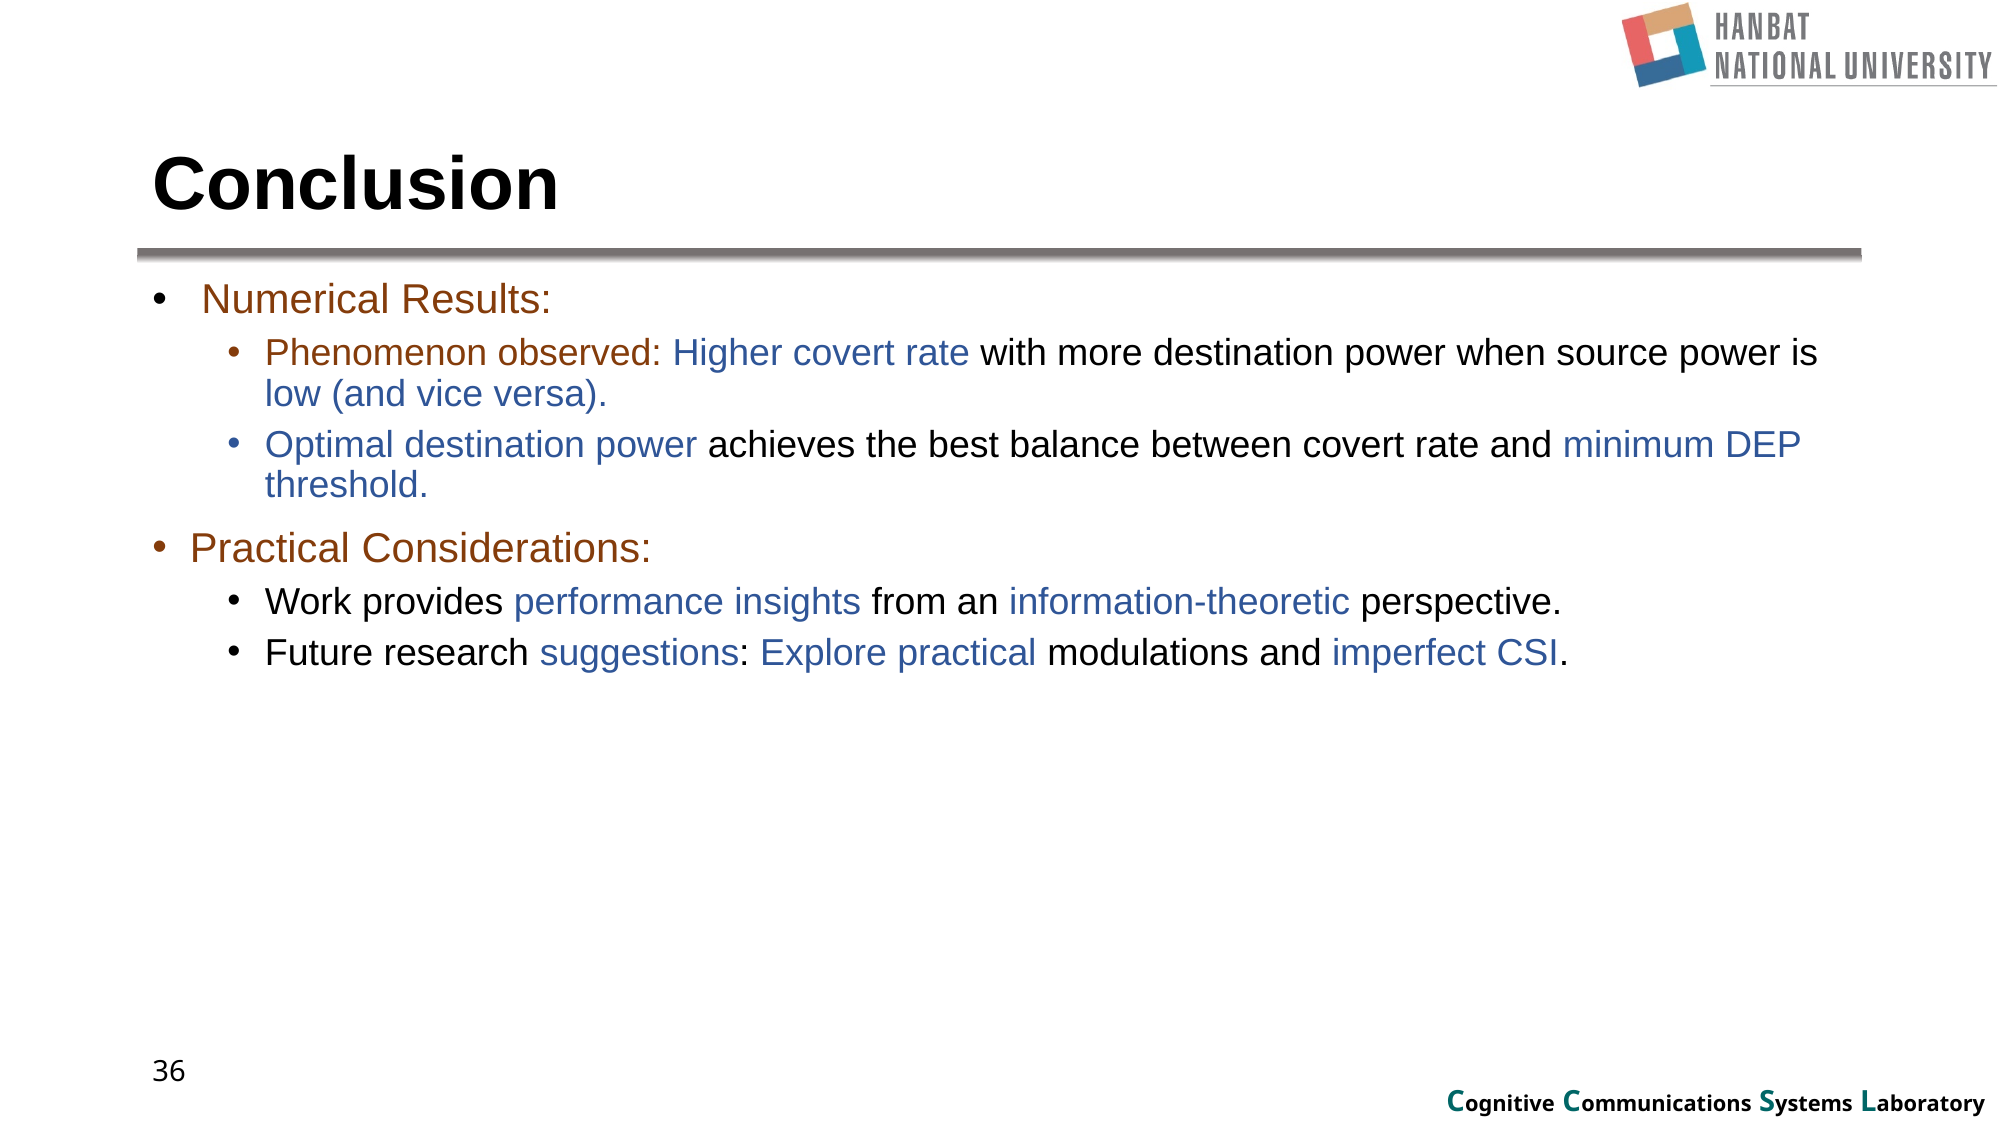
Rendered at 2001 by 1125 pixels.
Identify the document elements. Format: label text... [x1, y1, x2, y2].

picture [1621, 2, 1998, 90]
slide_number 36 [137, 1042, 357, 1103]
list Numerical Results: Phenomenon observed: Higher covert rate with more destination power when source power is low (and vice versa). Optimal destination power achieves the best balance between covert rate and minimum DEP threshold. Practical Considerations: Work provides performance insights from an information-theoretic perspective. Future research suggestions: Explore practical modulations and imperfect CSI. [137, 270, 1863, 1014]
title Conclusion [137, 129, 1863, 242]
